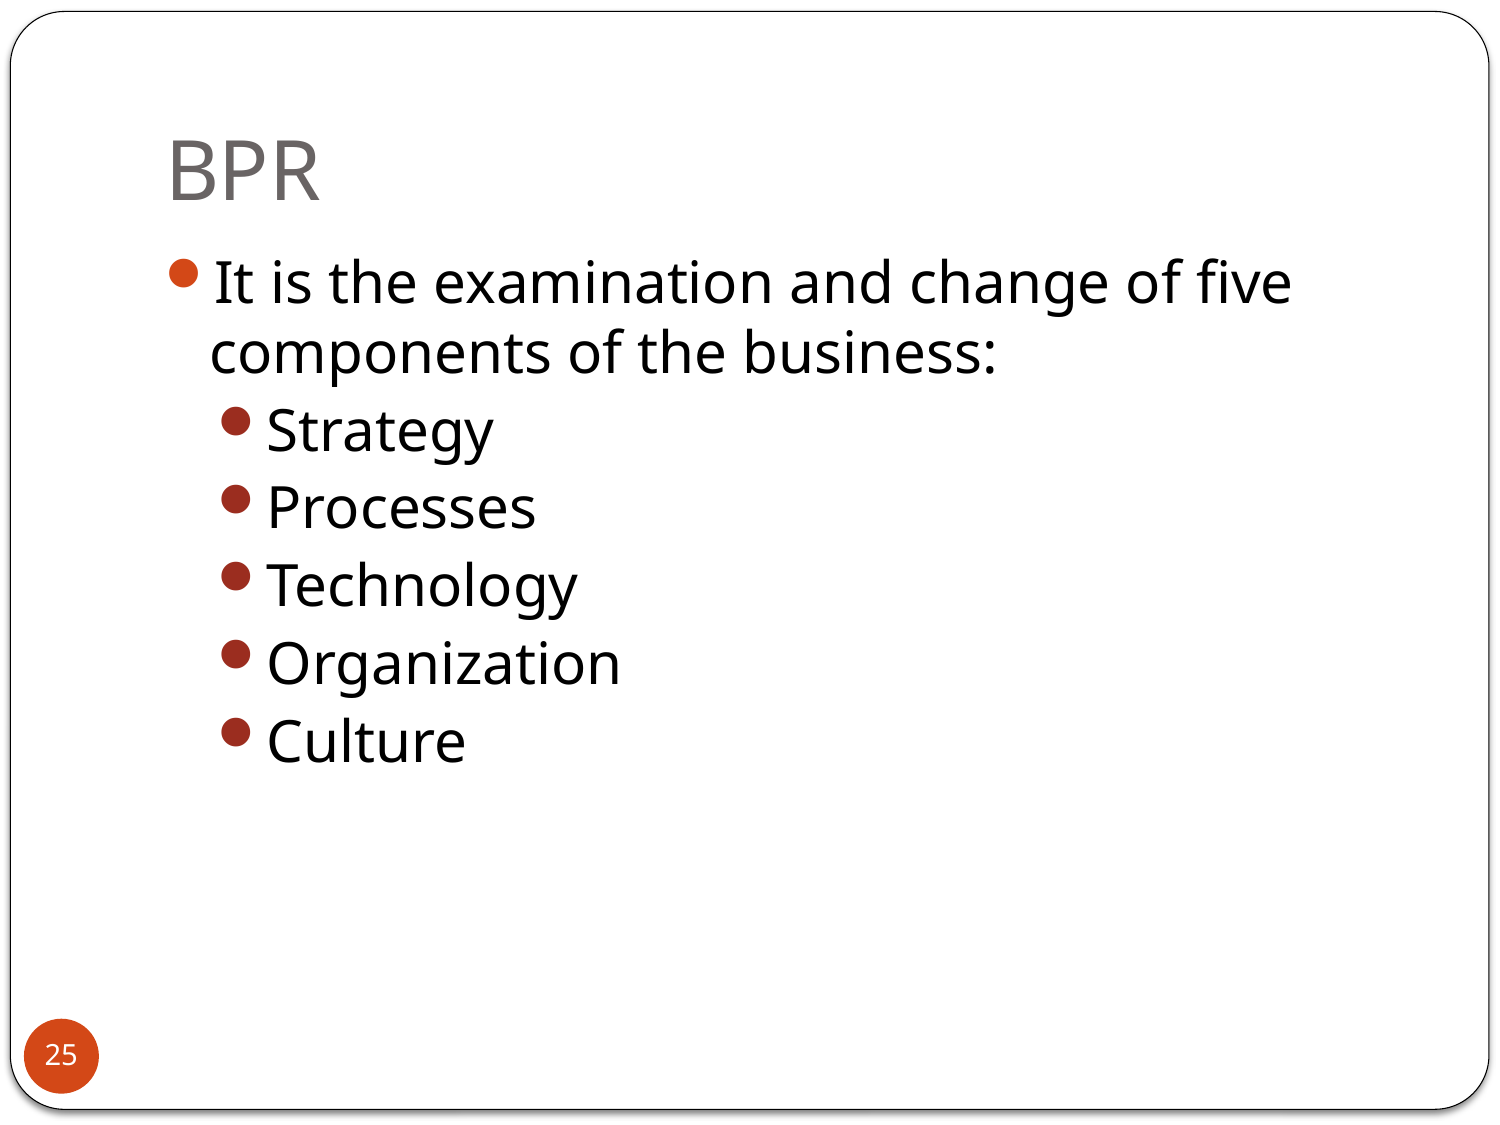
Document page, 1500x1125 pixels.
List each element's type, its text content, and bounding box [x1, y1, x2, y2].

list It is the examination and change of five components of the business: Strategy Processes Technology Organization Culture [150, 237, 1425, 988]
title BPR [150, 45, 1425, 233]
slide_number 25 [23, 1018, 99, 1094]
